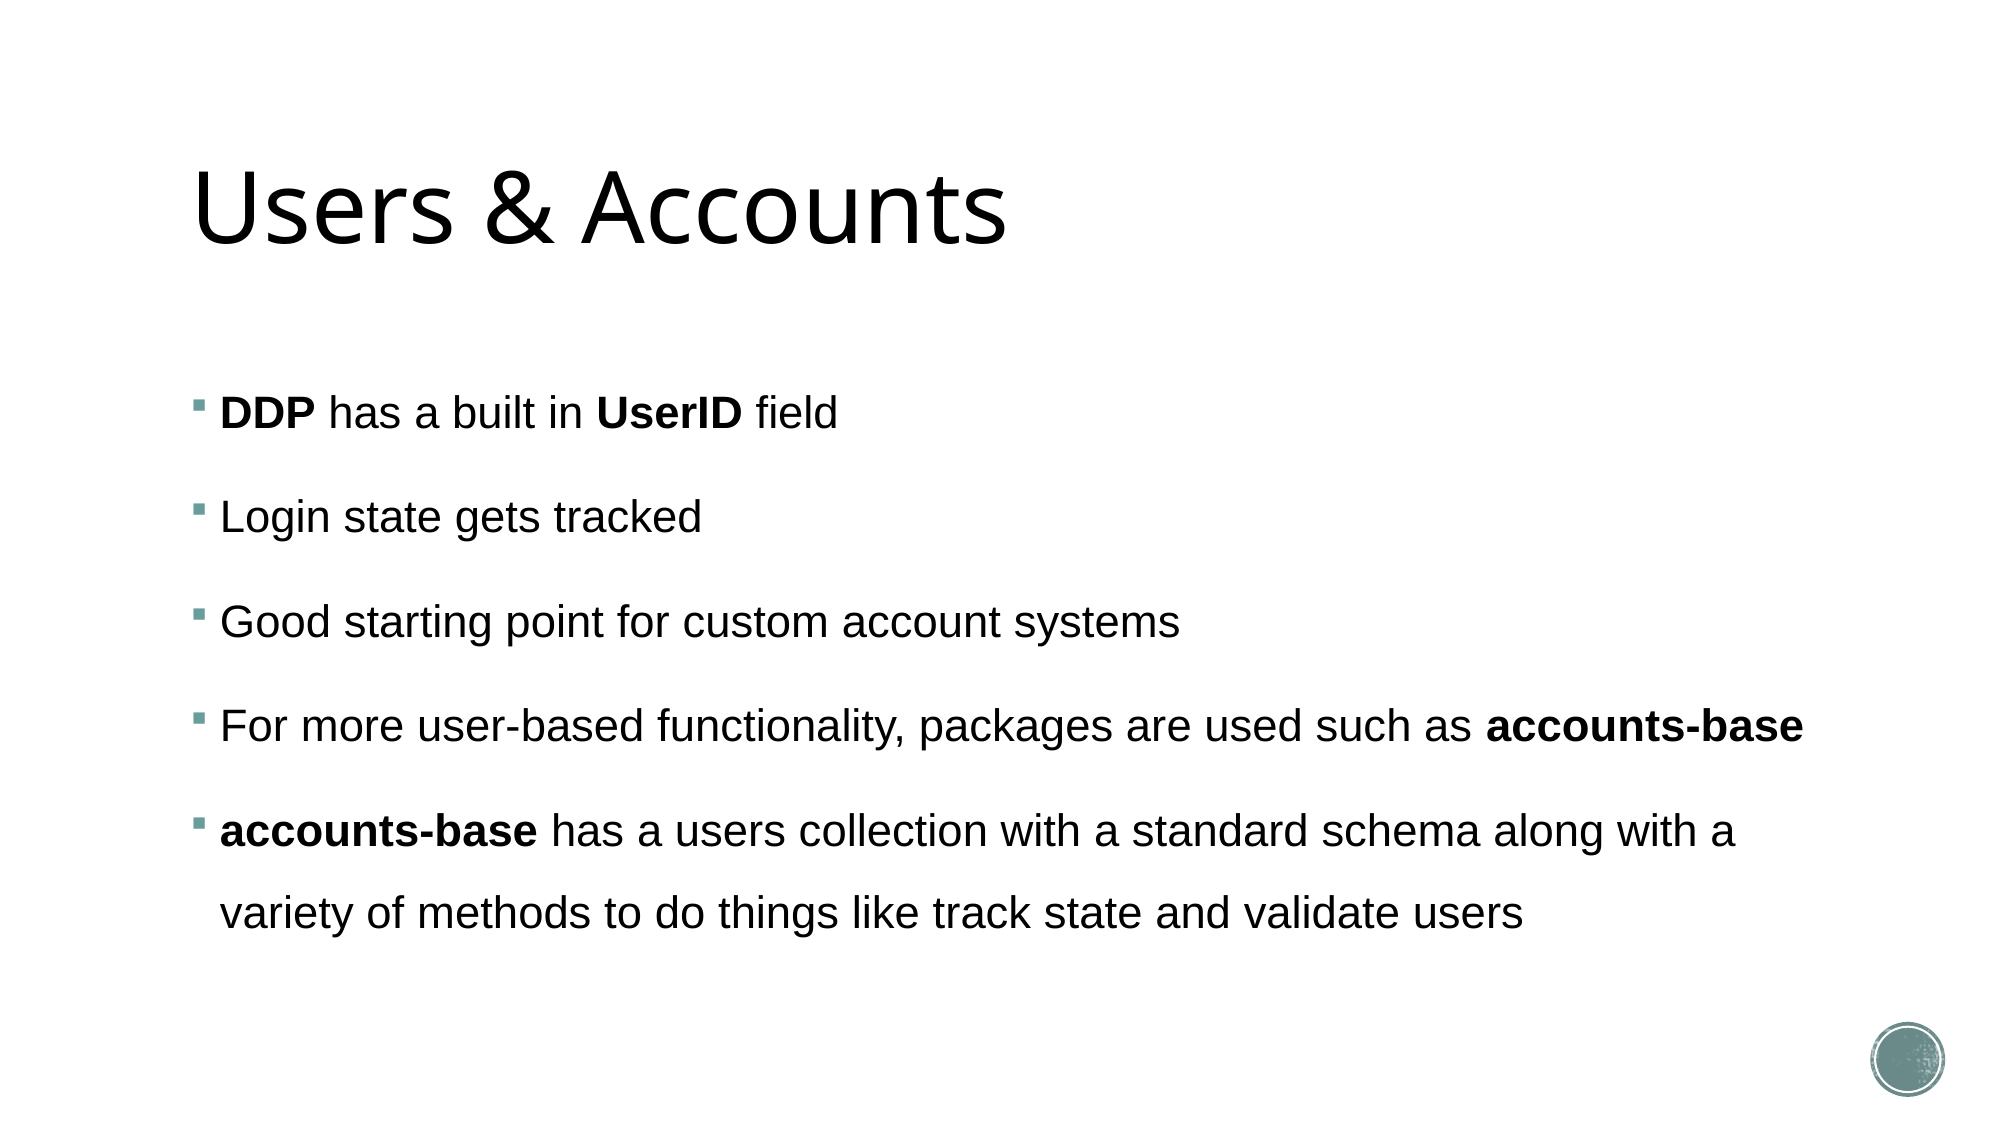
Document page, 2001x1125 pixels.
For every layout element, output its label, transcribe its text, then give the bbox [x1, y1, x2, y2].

title Users & Accounts [175, 79, 1826, 344]
list DDP has a built in UserID field Login state gets tracked Good starting point for custom account systems For more user-based functionality, packages are used such as accounts-base accounts-base has a users collection with a standard schema along with a variety of methods to do things like track state and validate users [175, 348, 1826, 1013]
